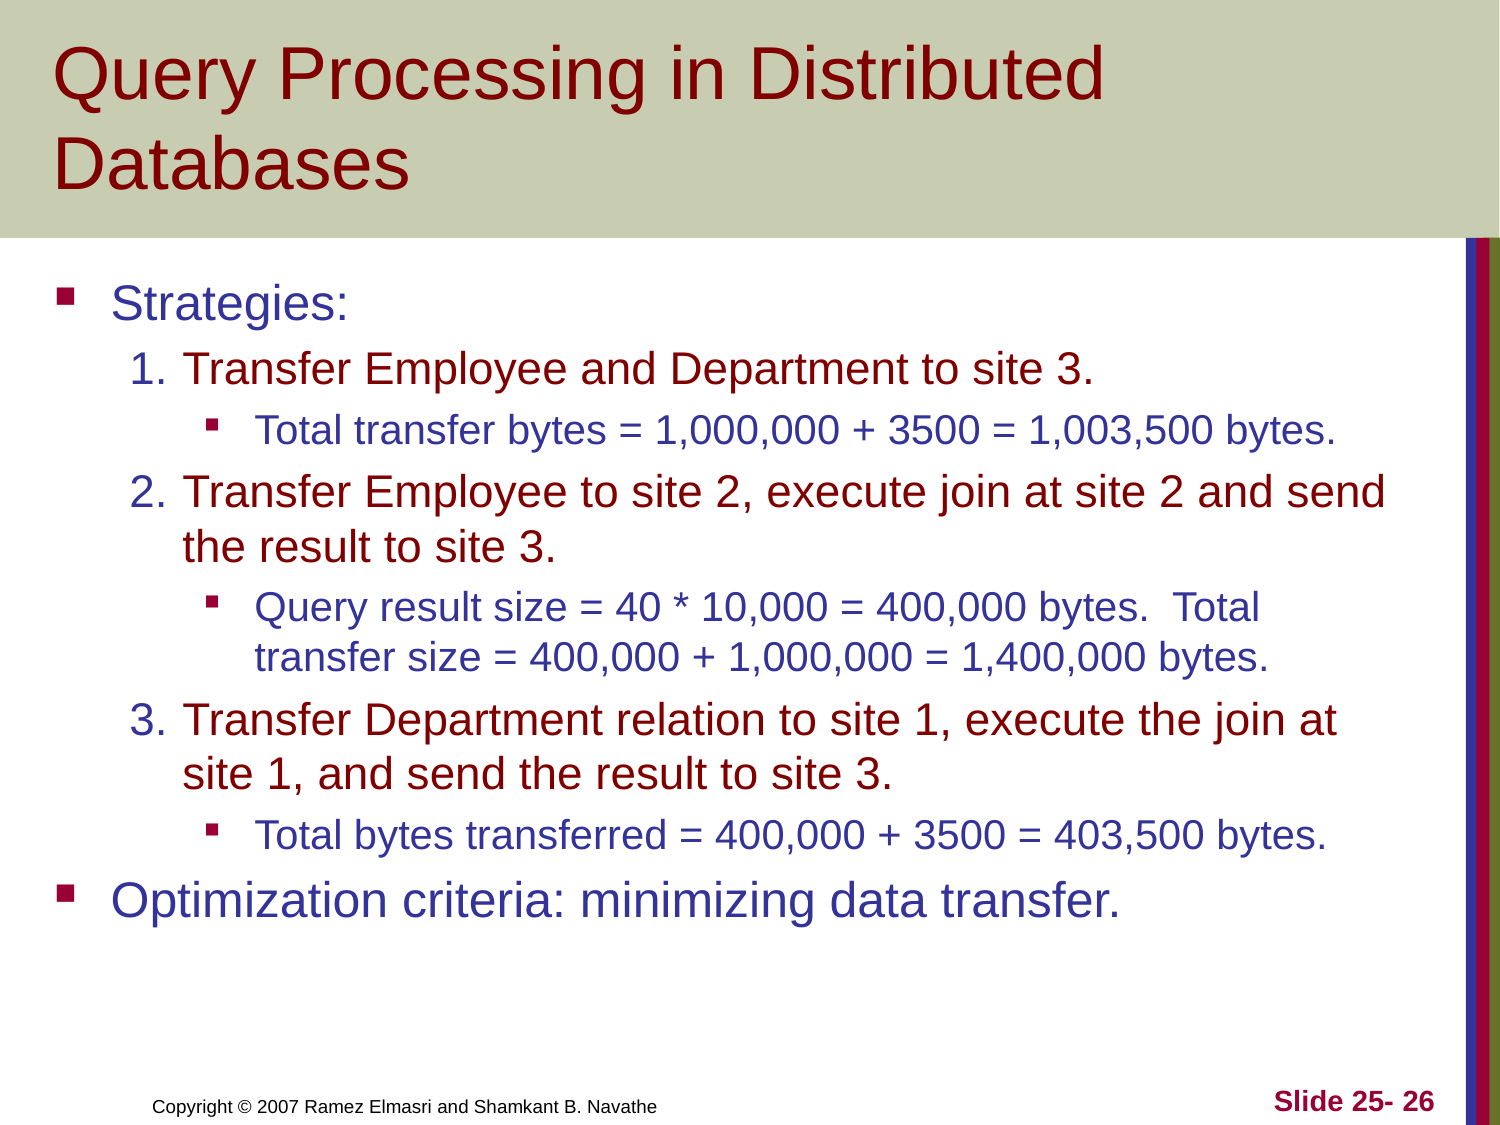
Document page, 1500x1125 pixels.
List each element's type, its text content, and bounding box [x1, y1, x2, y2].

list Strategies: Transfer Employee and Department to site 3. Total transfer bytes = 1,000,000 + 3500 = 1,003,500 bytes. Transfer Employee to site 2, execute join at site 2 and send the result to site 3. Query result size = 40 * 10,000 = 400,000 bytes. Total transfer size = 400,000 + 1,000,000 = 1,400,000 bytes. Transfer Department relation to site 1, execute the join at site 1, and send the result to site 3. Total bytes transferred = 400,000 + 3500 = 403,500 bytes. Optimization criteria: minimizing data transfer. [39, 262, 1401, 1013]
title Query Processing in Distributed Databases [37, 49, 1317, 213]
slide_number Slide 25- 26 [1137, 1049, 1451, 1125]
